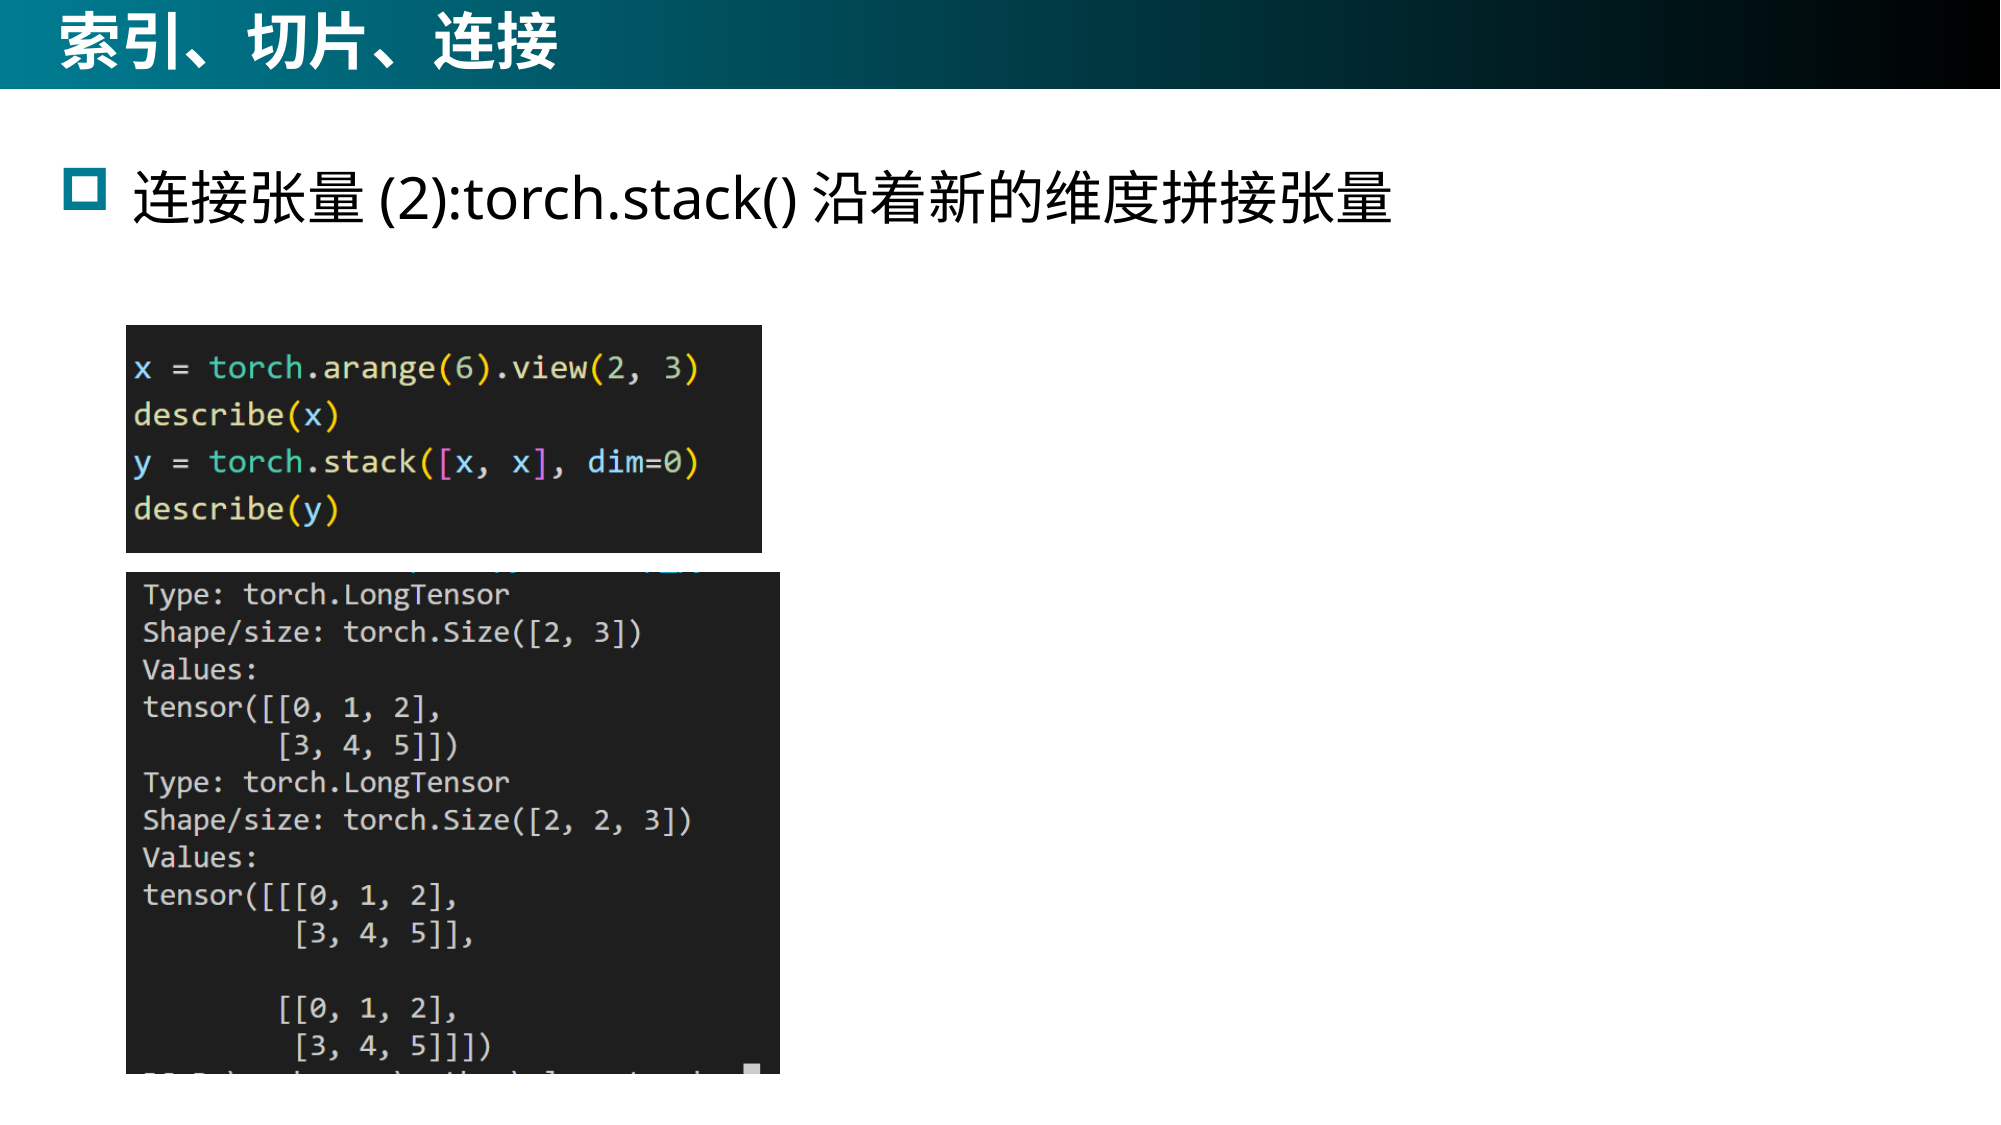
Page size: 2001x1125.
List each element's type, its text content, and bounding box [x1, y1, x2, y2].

list 连接张量(2):torch.stack()沿着新的维度拼接张量 [0, 88, 2000, 1094]
picture [126, 572, 780, 1074]
title 索引、切片、连接 [0, 0, 2000, 88]
picture [126, 325, 762, 553]
